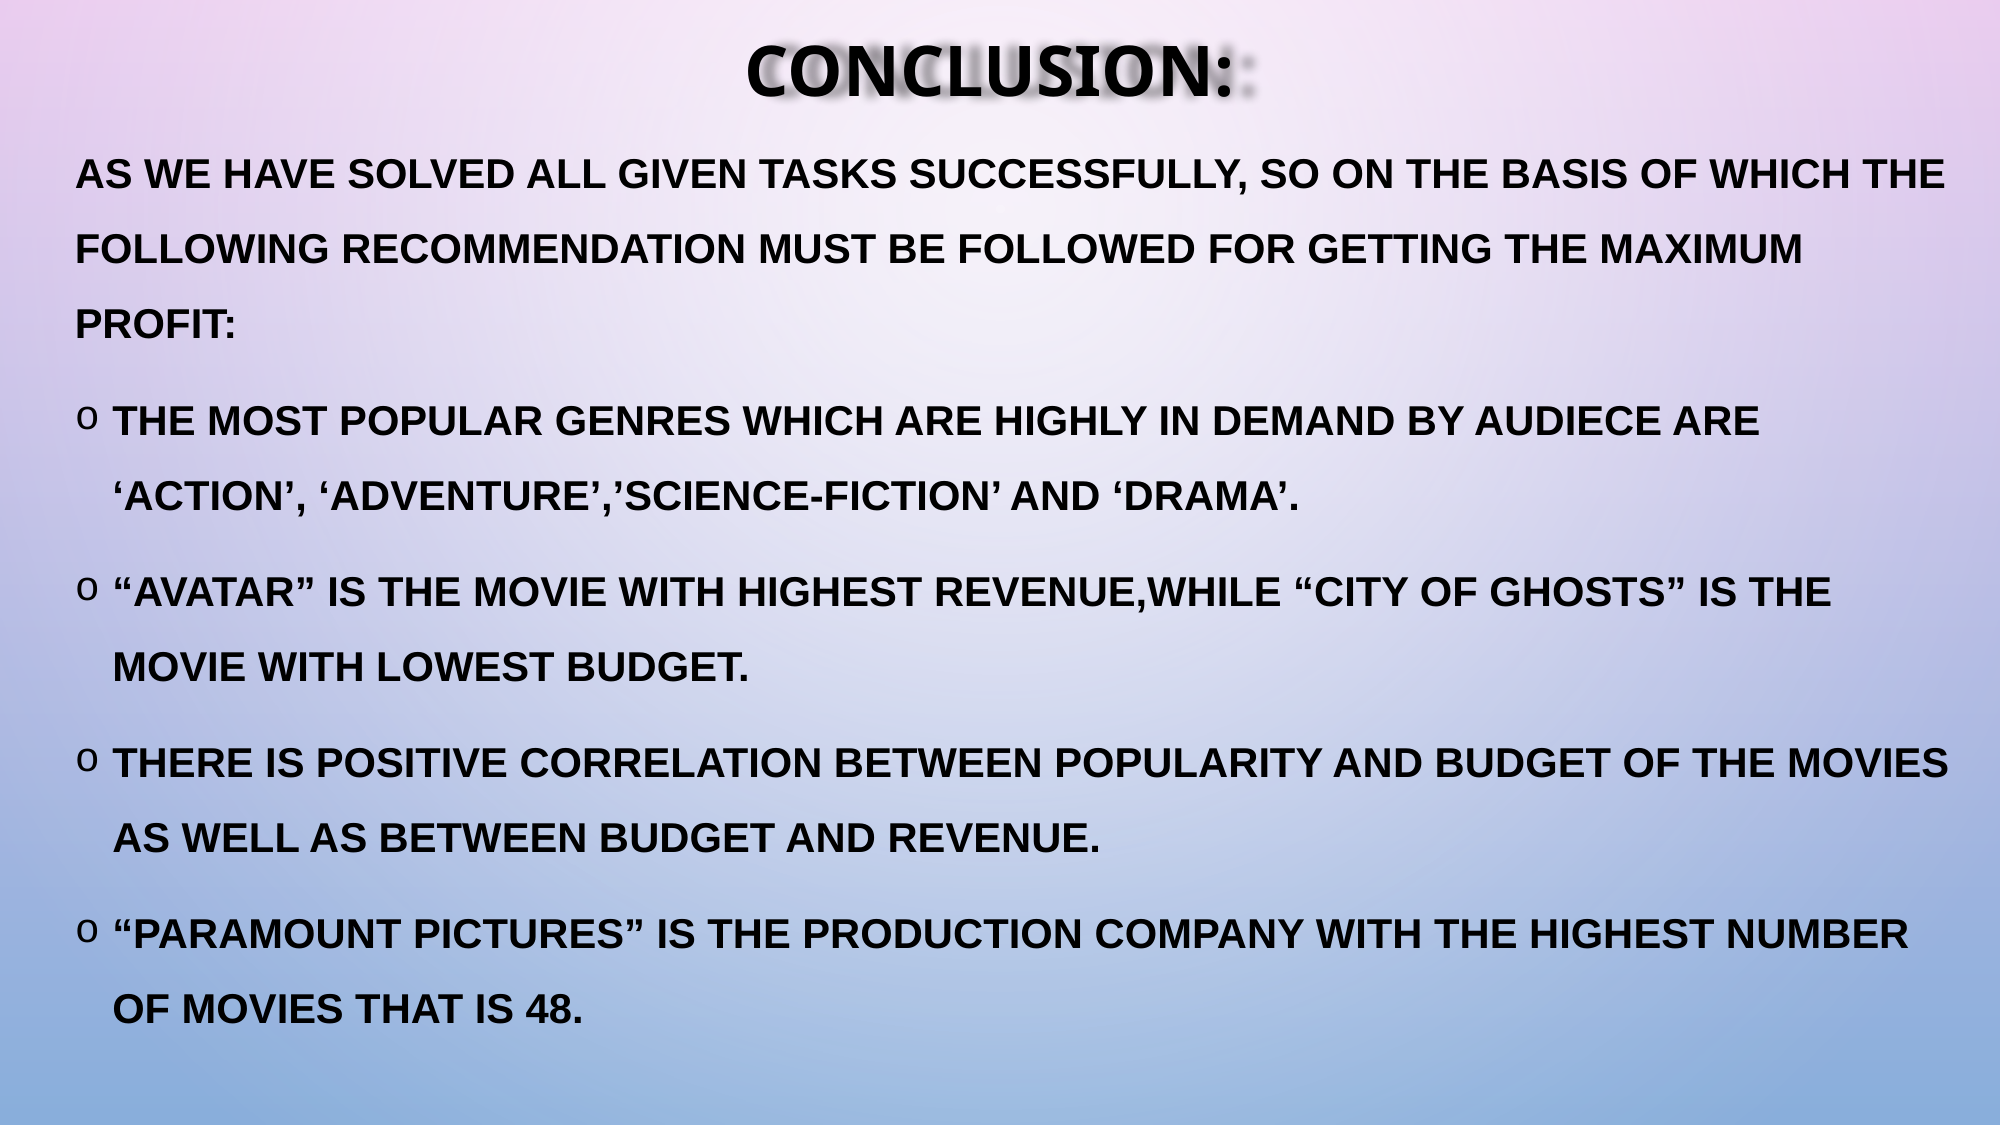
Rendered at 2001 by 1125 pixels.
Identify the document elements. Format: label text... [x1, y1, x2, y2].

title CONCLUSION: [727, 19, 1252, 114]
list As we have solved all given tasks successfully, SO ON THE BASIS OF WHICH THE FOLLOWING RECOMMENDATION MUST BE FOLLOWED FOR GETTING THE MAXIMUM PROFIT: THE MOST POPULAR GENRES WHICH ARE HIGHLY IN DEMAND BY AUDIECE ARE ‘ACTION’, ‘ADVENTURE’,’SCIENCE-FICTION’ AND ‘DRAMA’. “AVATAR” IS THE MOVIE WITH HIGHEST REVENUE,WHILE “CITY OF GHOSTS” IS THE MOVIE WITH LOWEST BUDGET. THERE IS POSITIVE CORRELATION BETWEEN POPULARITY AND BUDGET OF THE MOVIES as well as BETWEEN BUDGET AND REVENUE. “PARAMOUNT PICTURES” IS THE PRODUCTION COMPANY WITH THE HIGHEST NUMBER OF MOVIES THAT IS 48. [0, 0, 2000, 1106]
